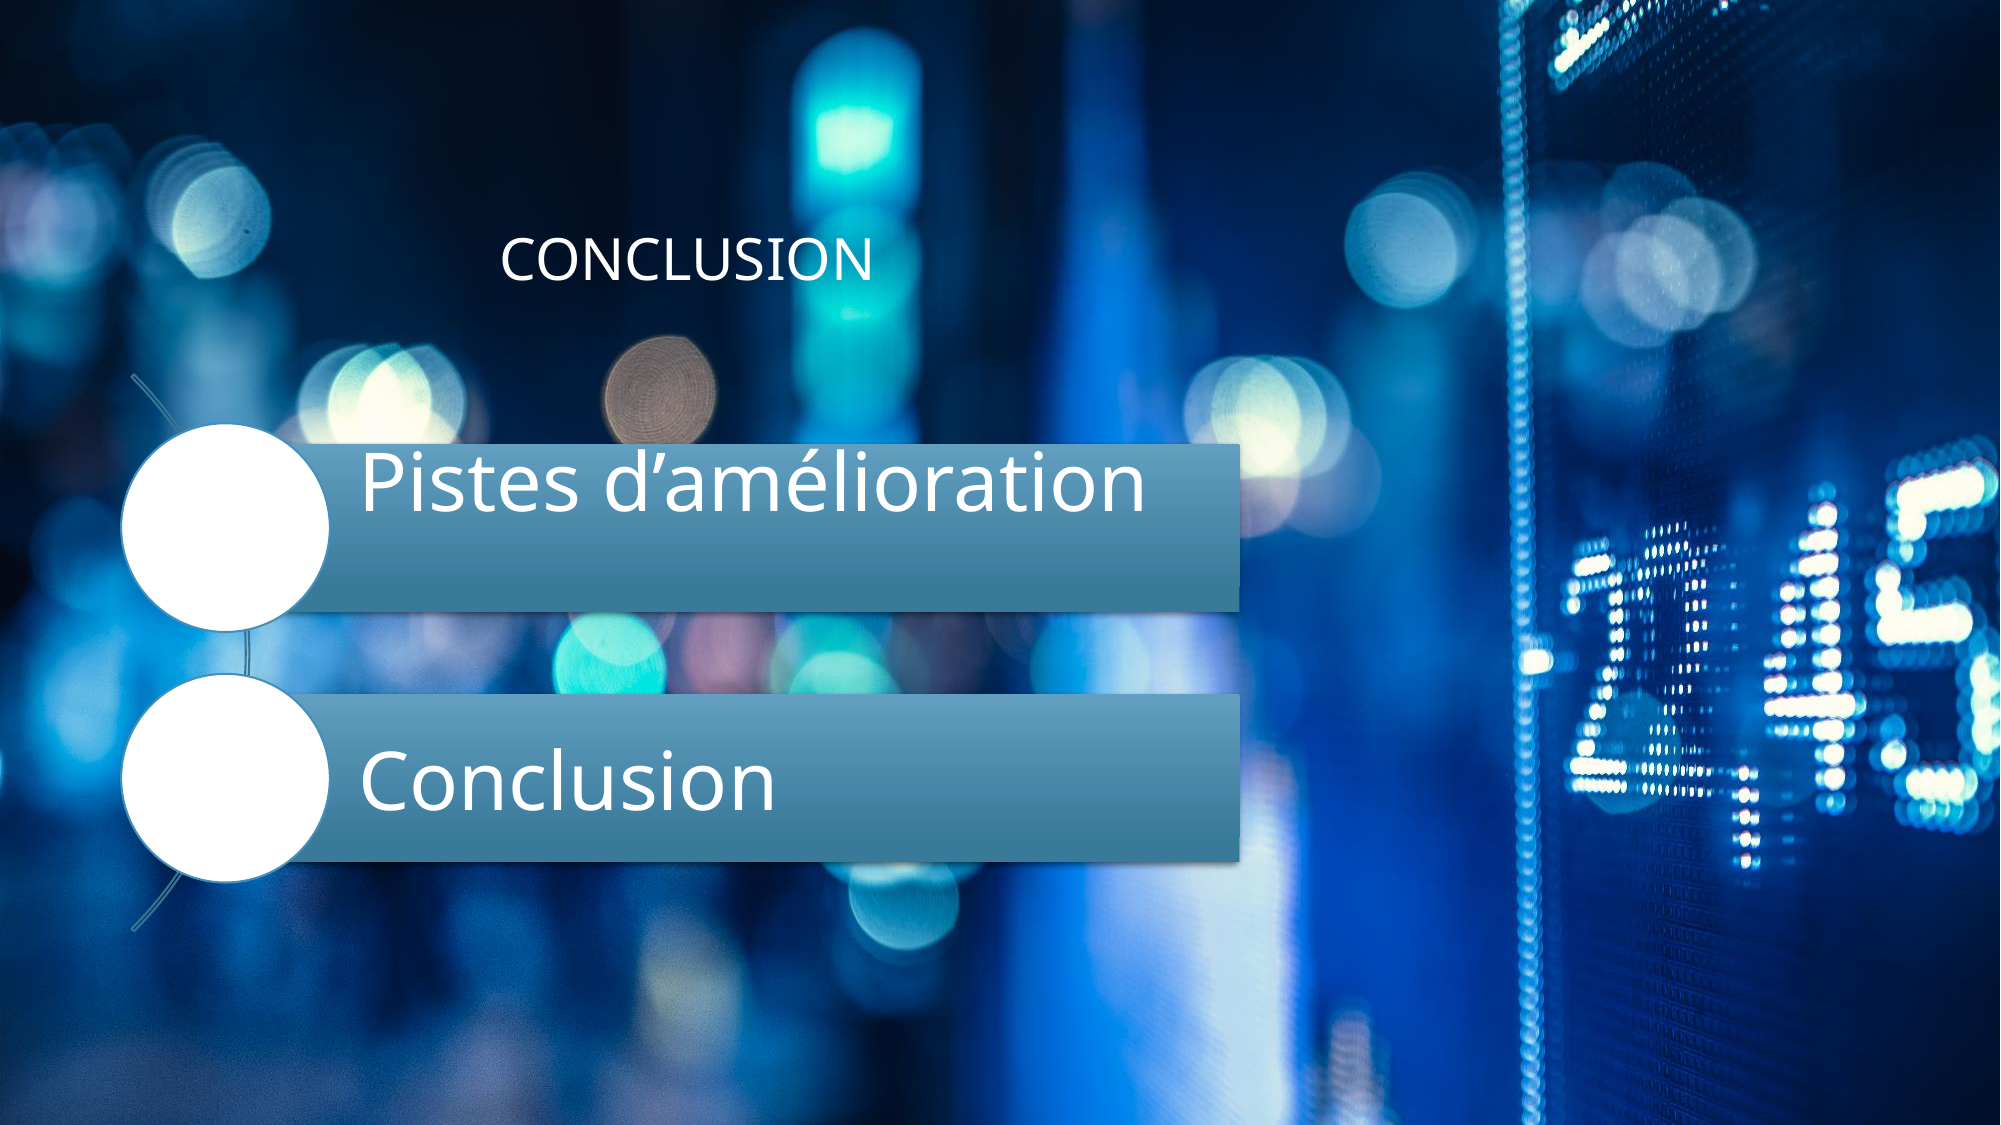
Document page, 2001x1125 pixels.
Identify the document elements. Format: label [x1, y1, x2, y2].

list [117, 359, 1243, 946]
picture [0, 0, 2000, 1125]
